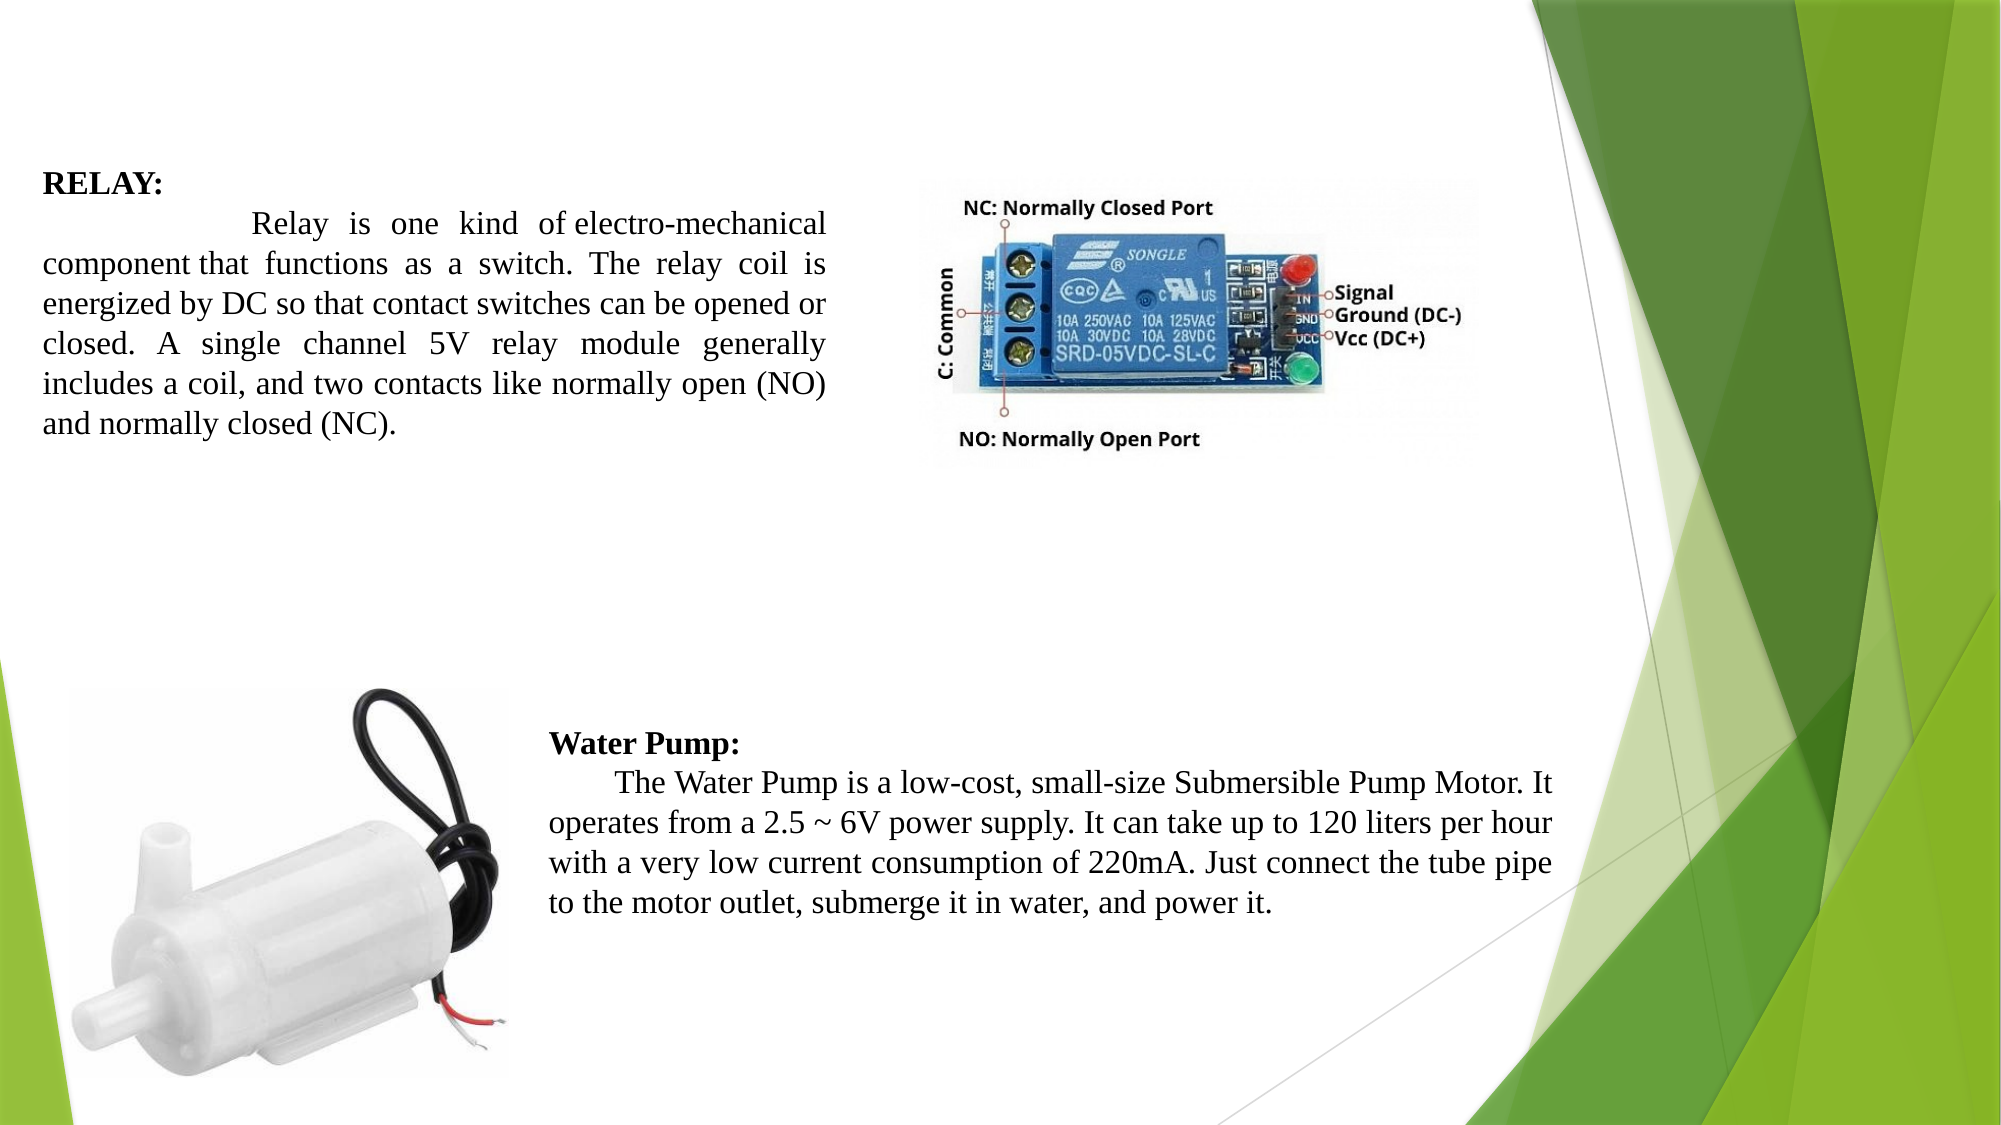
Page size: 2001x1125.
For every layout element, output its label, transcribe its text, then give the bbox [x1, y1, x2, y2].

picture [68, 688, 509, 1078]
text_box RELAY: Relay is one kind of electro-mechanical component that functions as a switch. The relay coil is energized by DC so that contact switches can be opened or closed. A single channel 5V relay module generally includes a coil, and two contacts like normally open (NO) and normally closed (NC). [27, 154, 843, 449]
picture [918, 42, 1479, 604]
text_box Water Pump: The Water Pump is a low-cost, small-size Submersible Pump Motor. It operates from a 2.5 ~ 6V power supply. It can take up to 120 liters per hour with a very low current consumption of 220mA. Just connect the tube pipe to the motor outlet, submerge it in water, and power it. [533, 713, 1570, 928]
